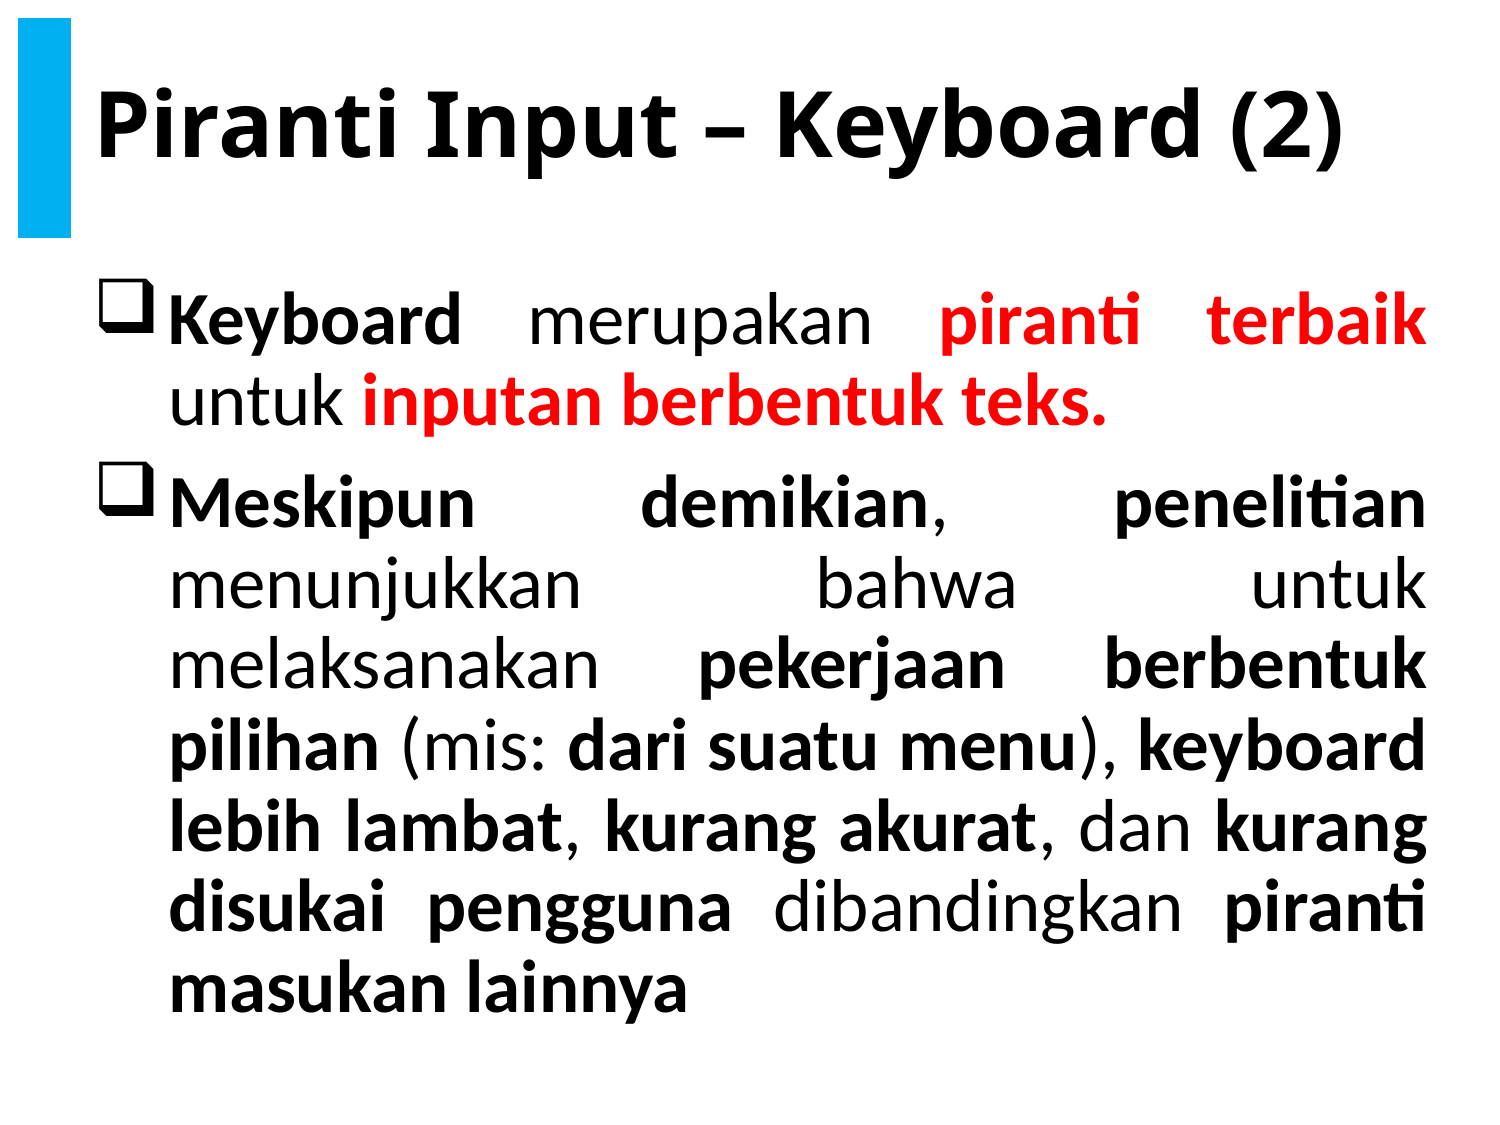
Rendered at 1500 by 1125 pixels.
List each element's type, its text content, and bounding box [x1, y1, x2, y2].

list Keyboard merupakan piranti terbaik untuk inputan berbentuk teks. Meskipun demikian, penelitian menunjukkan bahwa untuk melaksanakan pekerjaan berbentuk pilihan (mis: dari suatu menu), keyboard lebih lambat, kurang akurat, dan kurang disukai pengguna dibandingkan piranti masukan lainnya [78, 272, 1443, 1070]
title Piranti Input – Keyboard (2) [78, 19, 1443, 237]
